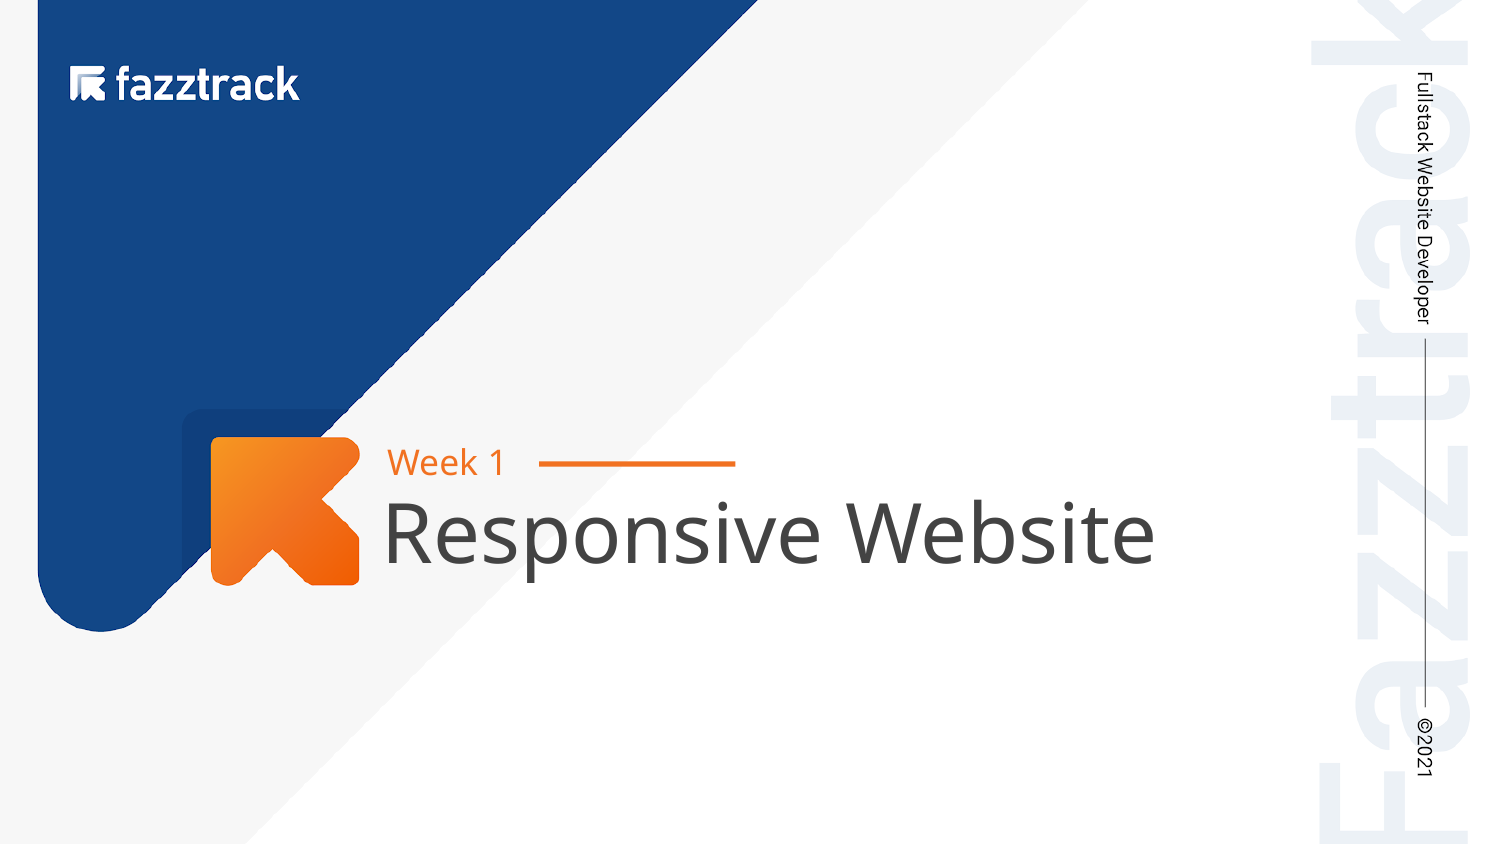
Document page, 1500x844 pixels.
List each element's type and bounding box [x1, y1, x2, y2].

picture [0, 0, 1500, 844]
text_box [373, 432, 1432, 589]
